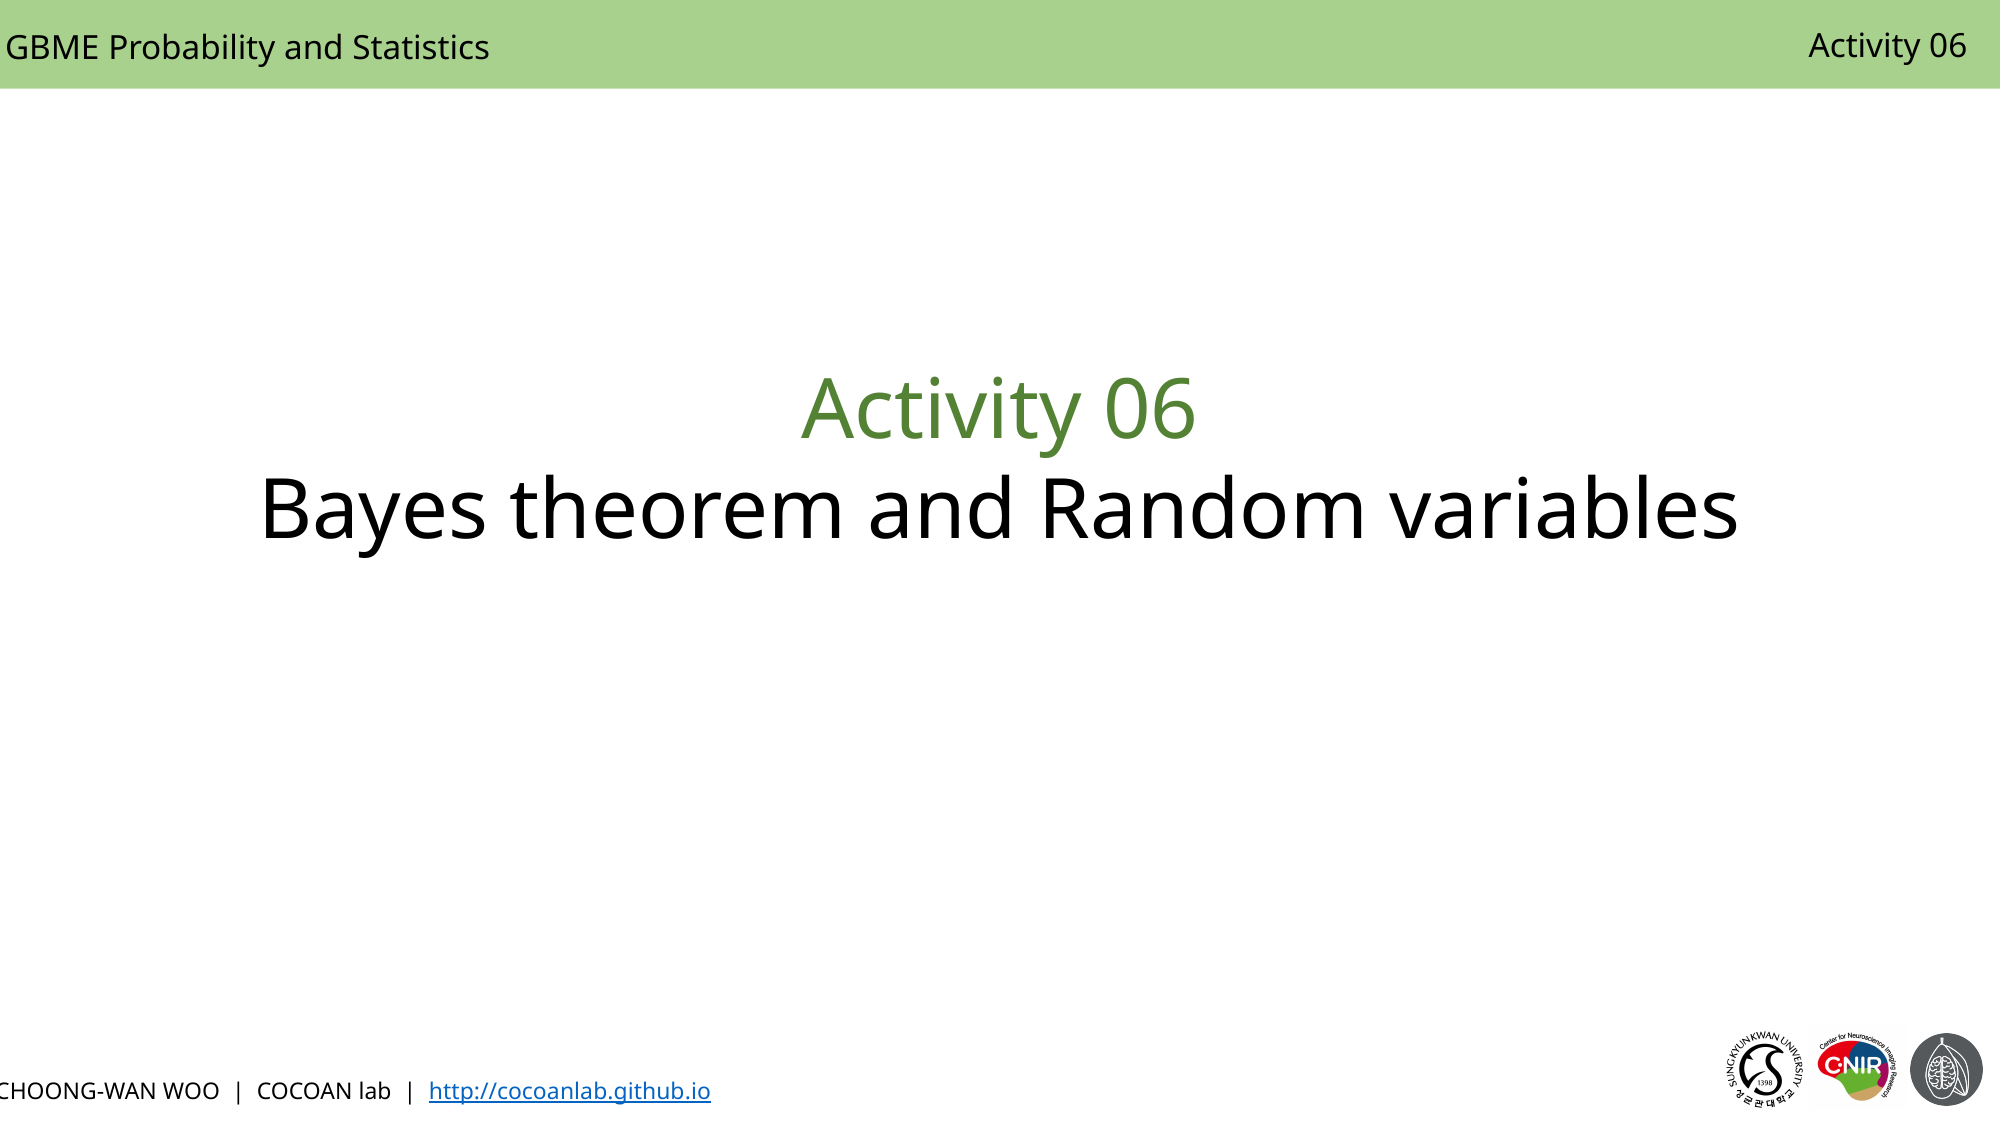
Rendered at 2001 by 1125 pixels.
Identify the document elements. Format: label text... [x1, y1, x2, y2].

text_box CHOONG-WAN WOO | COCOAN lab | http://cocoanlab.github.io [0, 1069, 727, 1116]
text_box Activity 06 [1604, 16, 1983, 72]
text_box GBME Probability and Statistics [0, 19, 506, 74]
text_box Activity 06 Bayes theorem and Random variables [243, 347, 1757, 563]
text_box [0, 0, 2000, 90]
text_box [1709, 1014, 1983, 1125]
